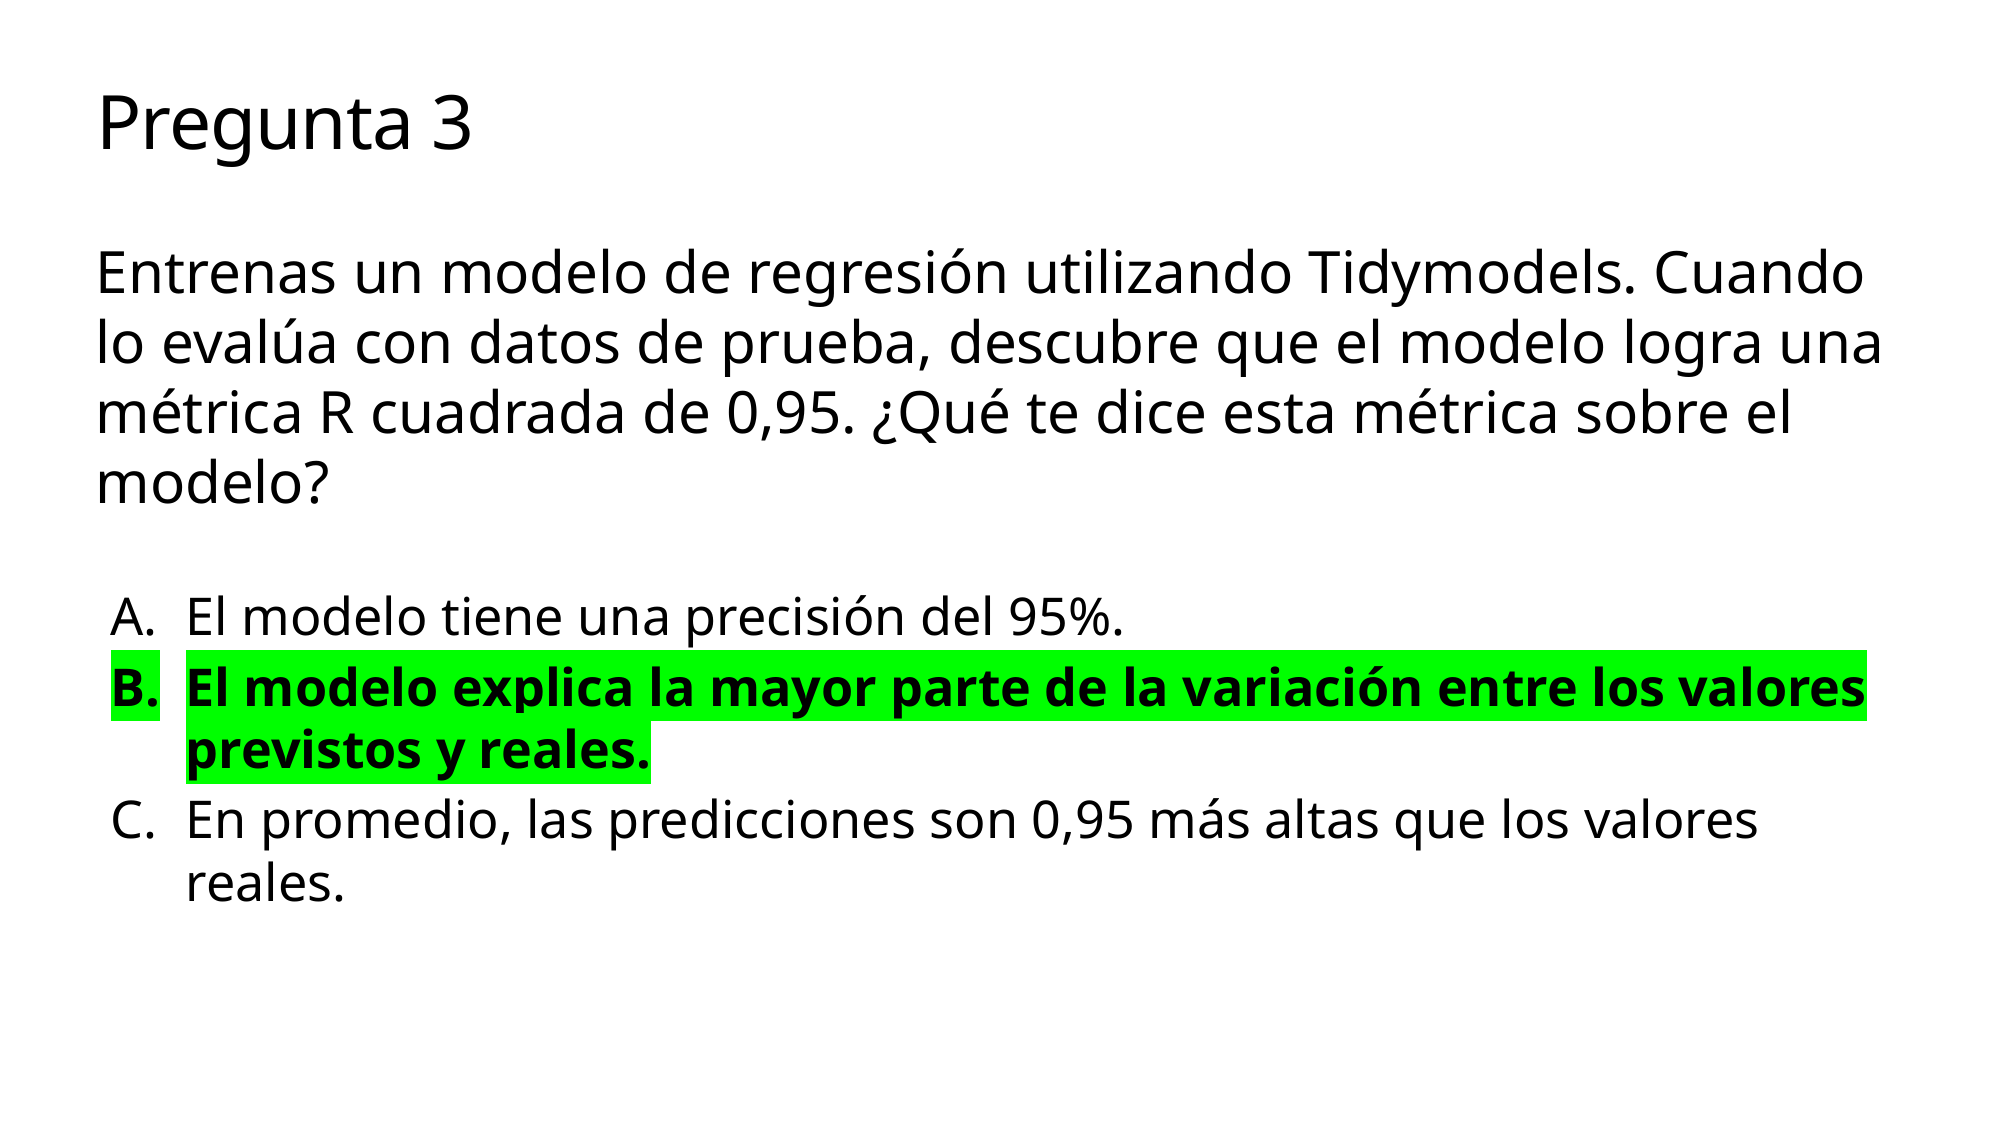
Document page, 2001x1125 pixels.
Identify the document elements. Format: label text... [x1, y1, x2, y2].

text_box El modelo tiene una precisión del 95%. El modelo explica la mayor parte de la variación entre los valores previstos y reales. En promedio, las predicciones son 0,95 más altas que los valores reales. [95, 575, 1905, 1065]
list Entrenas un modelo de regresión utilizando Tidymodels. Cuando lo evalúa con datos de prueba, descubre que el modelo logra una métrica R cuadrada de 0,95. ¿Qué te dice esta métrica sobre el modelo? [95, 235, 1904, 516]
title Pregunta 3 [96, 75, 1904, 165]
